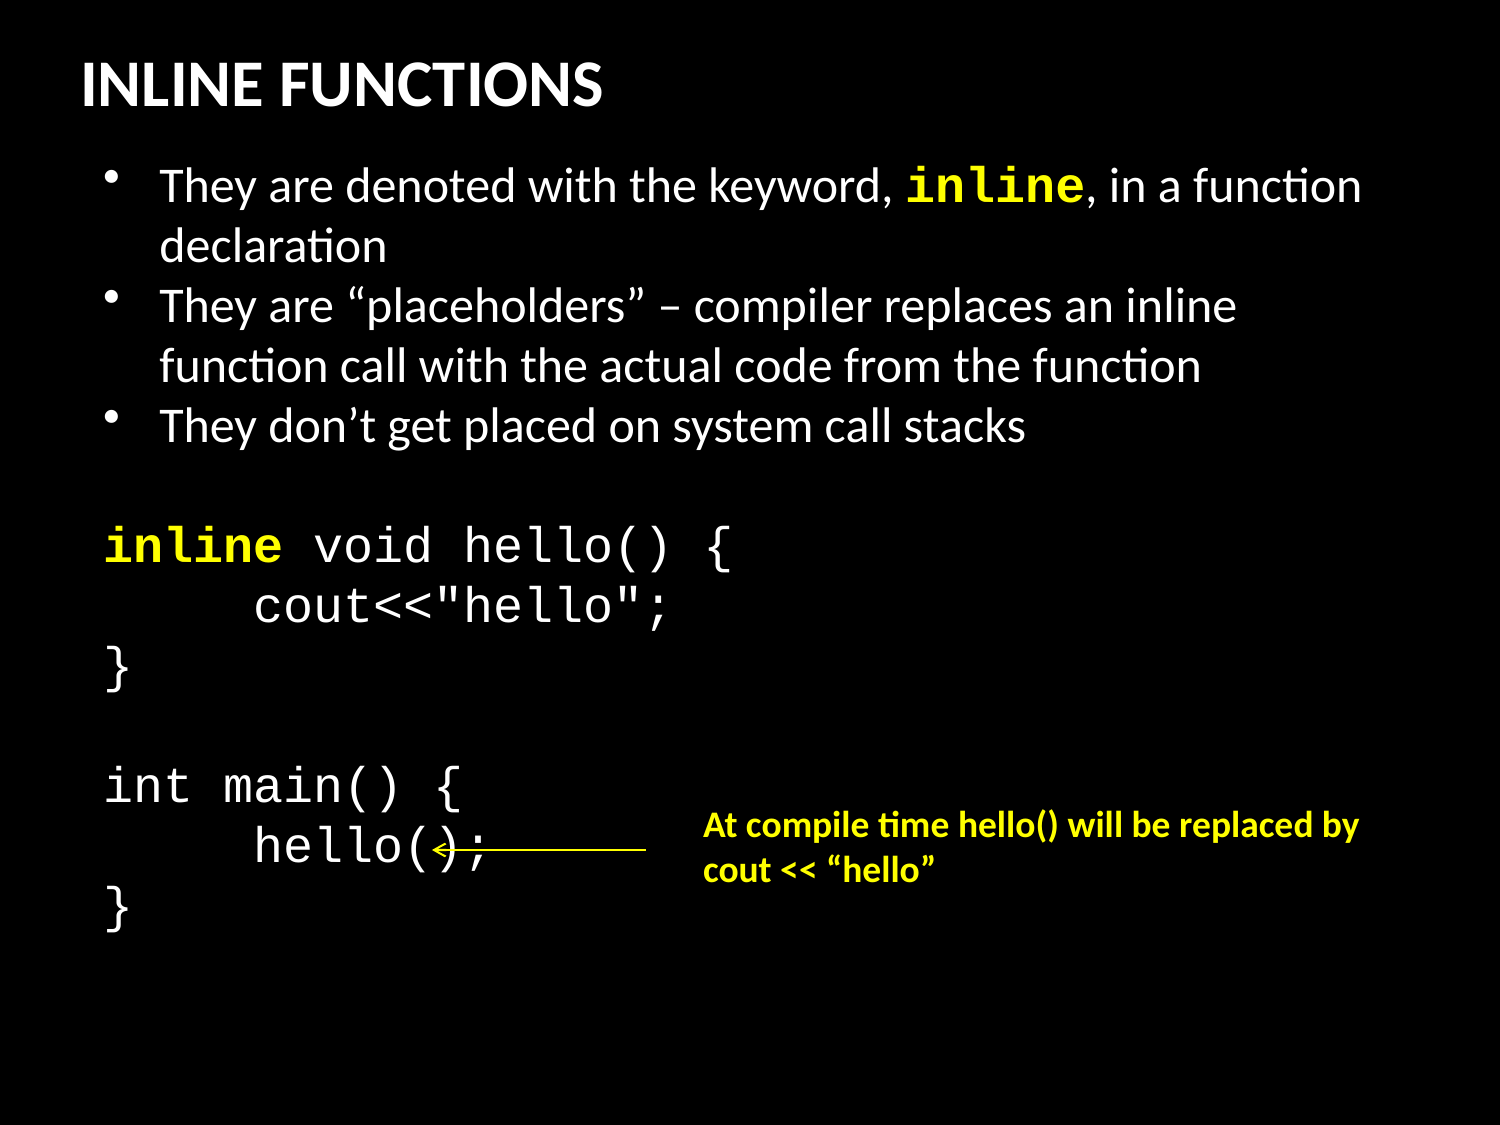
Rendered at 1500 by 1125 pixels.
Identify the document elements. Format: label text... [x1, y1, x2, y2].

text_box At compile time hello() will be replaced by cout << “hello” [688, 792, 1462, 898]
text_box They are denoted with the keyword, inline, in a function declaration They are “placeholders” – compiler replaces an inline function call with the actual code from the function They don’t get placed on system call stacks inline void hello() { cout<<"hello"; } int main() { hello(); } [88, 145, 1419, 940]
text_box INLINE FUNCTIONS [65, 32, 620, 128]
